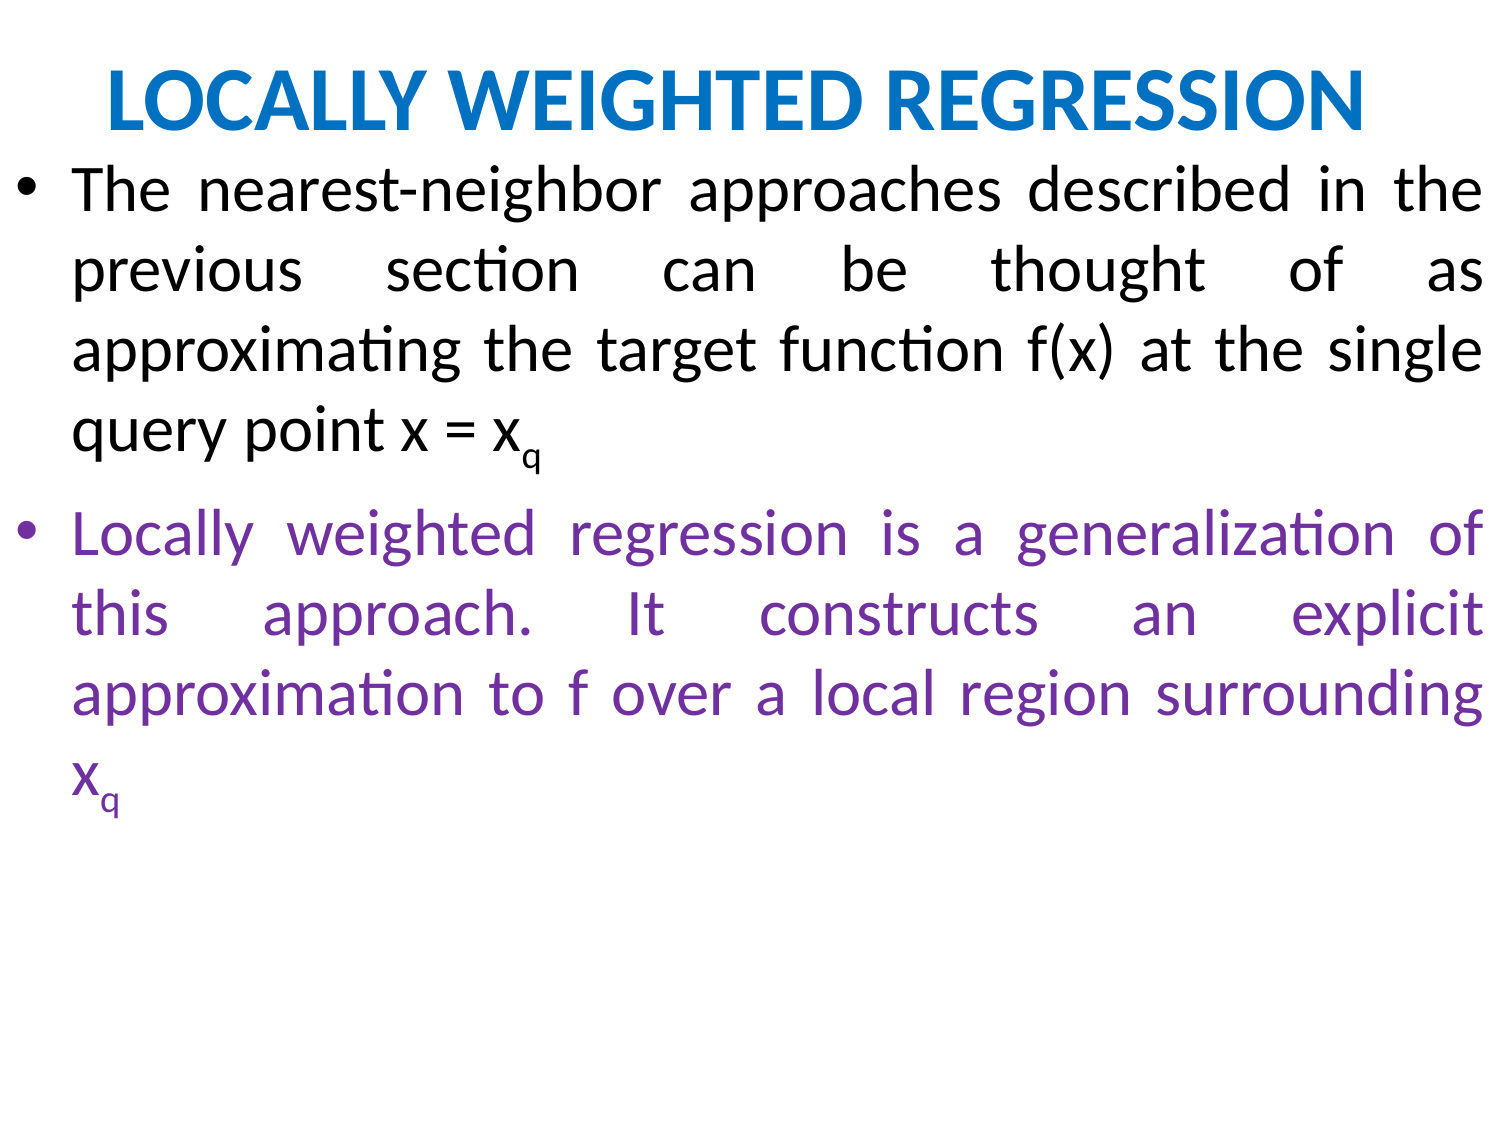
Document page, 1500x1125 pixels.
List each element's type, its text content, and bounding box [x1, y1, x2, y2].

title LOCALLY WEIGHTED REGRESSION [62, 0, 1413, 137]
list The nearest-neighbor approaches described in the previous section can be thought of as approximating the target function f(x) at the single query point x = xq Locally weighted regression is a generalization of this approach. It constructs an explicit approximation to f over a local region surrounding xq [0, 137, 1500, 1125]
